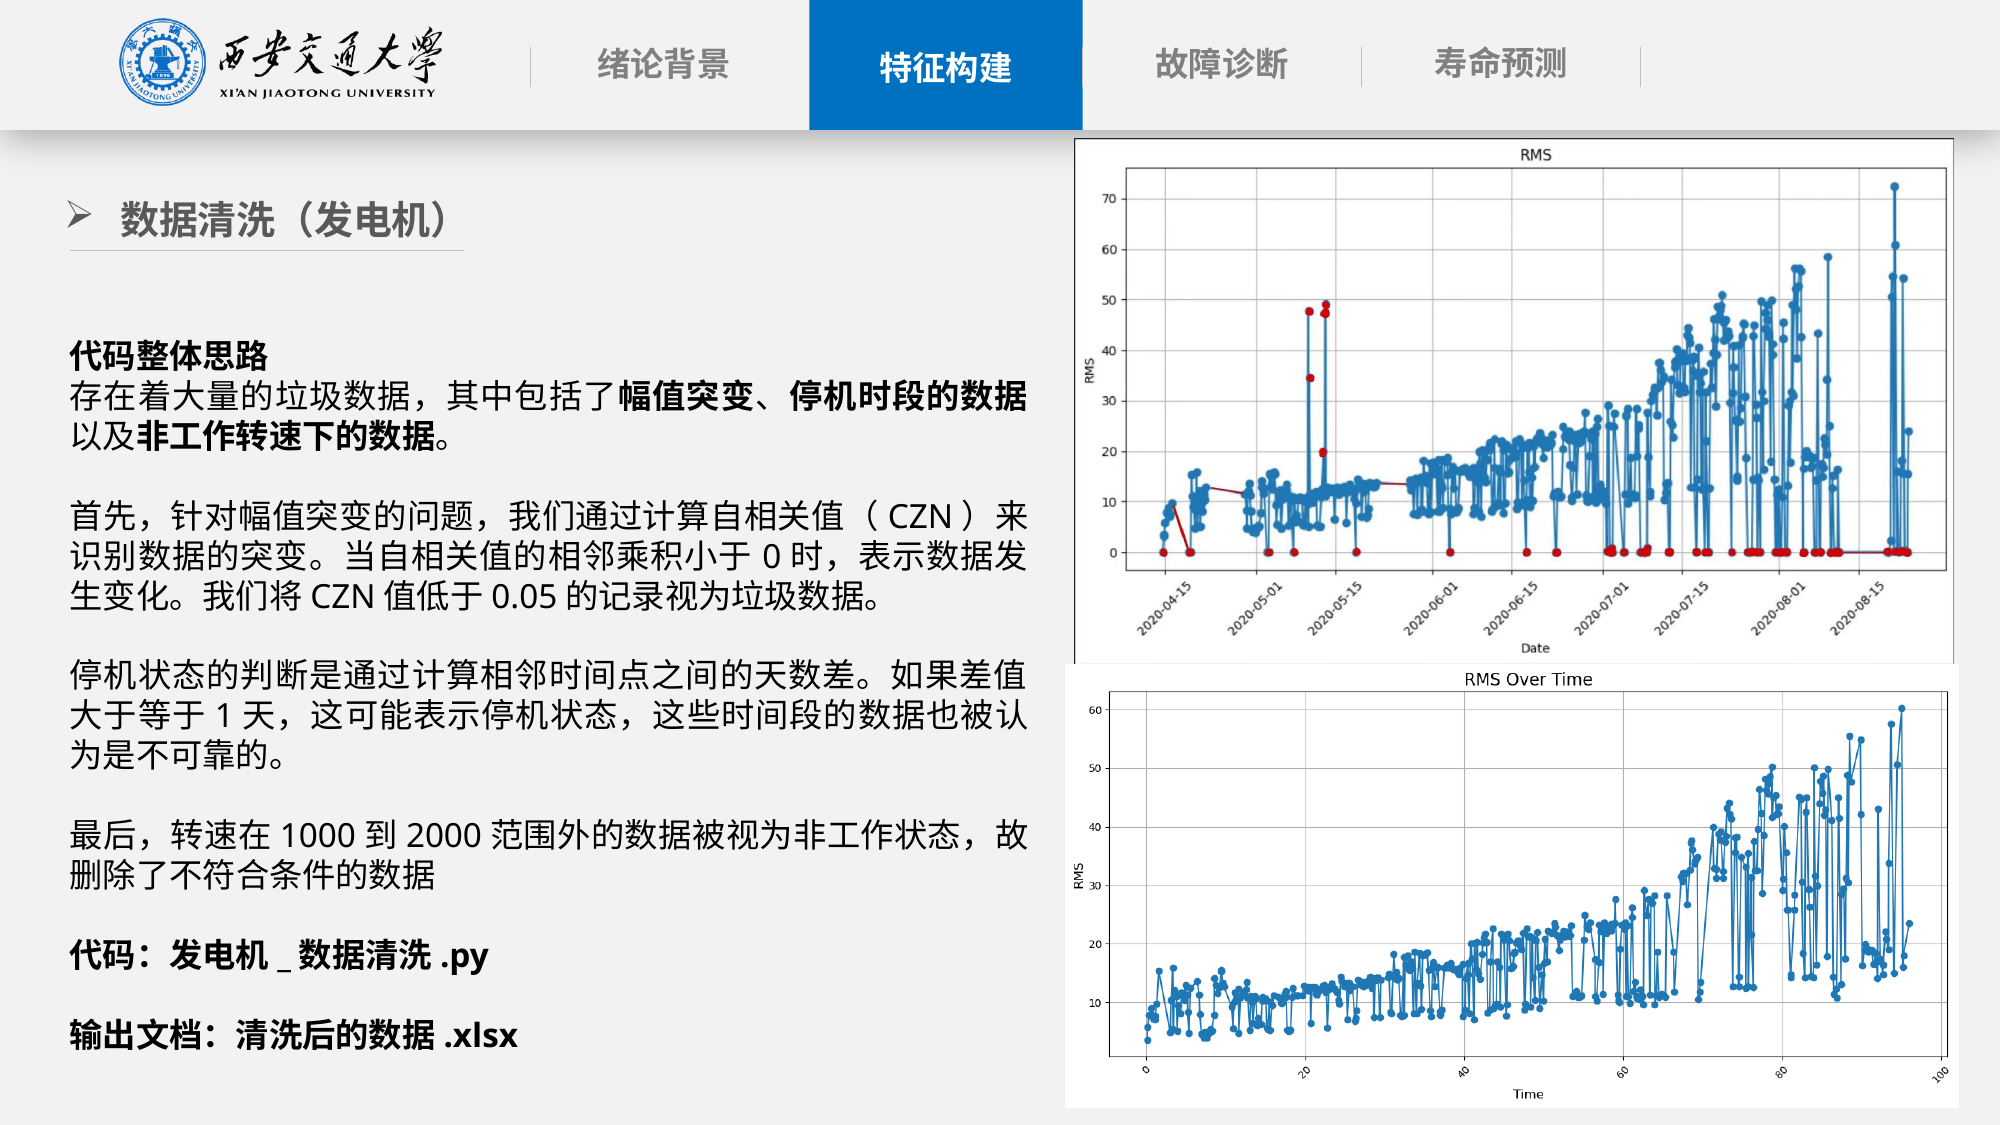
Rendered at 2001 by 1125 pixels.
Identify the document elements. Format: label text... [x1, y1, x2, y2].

text_box 寿命预测 [1391, 34, 1612, 90]
text_box 特征构建 [826, 38, 1066, 95]
text_box [808, 0, 1084, 131]
text_box 绪论背景 [553, 35, 775, 91]
picture [119, 18, 442, 106]
text_box 数据清洗（发电机） [0, 188, 540, 251]
text_box [1084, 0, 2000, 131]
picture [1065, 138, 1959, 1108]
text_box 代码整体思路 存在着大量的垃圾数据，其中包括了幅值突变、停机时段的数据以及非工作转速下的数据。 首先，针对幅值突变的问题，我们通过计算自相关值（CZN）来识别数据的突变。当自相关值的相邻乘积小于0时，表示数据发生变化。我们将CZN值低于0.05的记录视为垃圾数据。 停机状态的判断是通过计算相邻时间点之间的天数差。如果差值大于等于1天，这可能表示停机状态，这些时间段的数据也被认为是不可靠的。 最后，转速在1000到2000范围外的数据被视为非工作状态，故删除了不符合条件的数据 代码：发电机_数据清洗.py 输出文档：清洗后的数据.xlsx [69, 335, 1029, 1054]
text_box 故障诊断 [1111, 35, 1333, 91]
text_box [0, 0, 808, 131]
